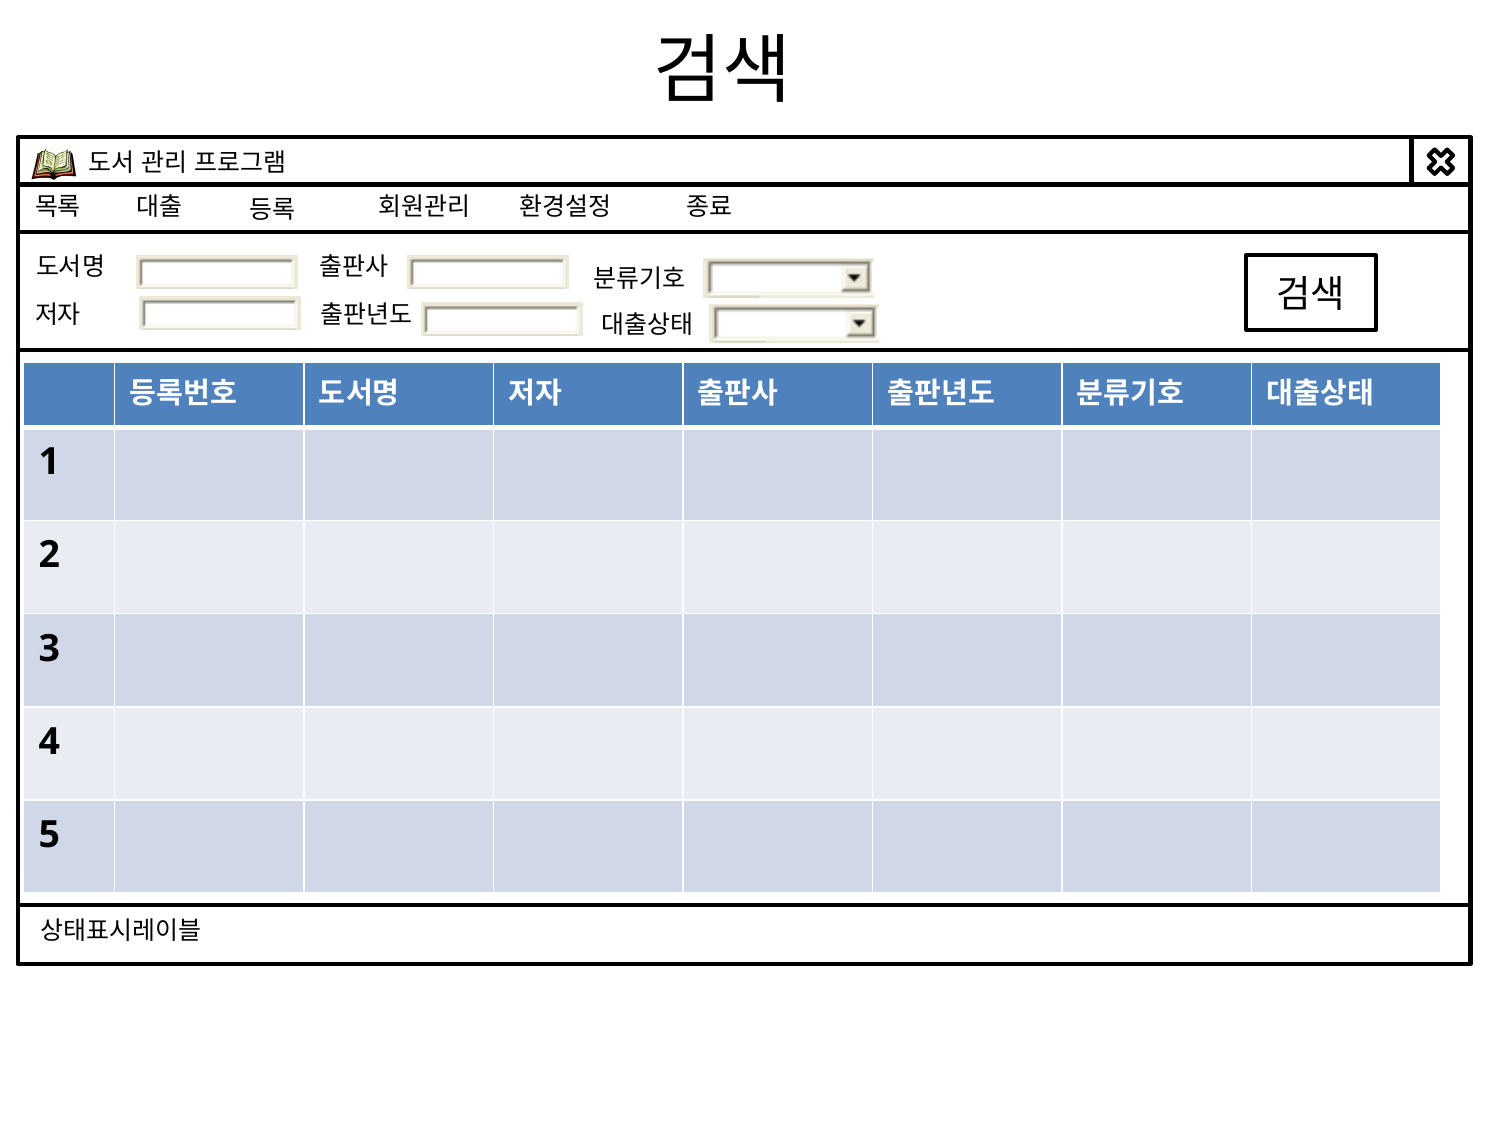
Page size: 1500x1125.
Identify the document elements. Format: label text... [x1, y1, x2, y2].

table_cell [305, 801, 493, 892]
text_box [16, 135, 1473, 966]
table_header [24, 363, 114, 425]
text_box 출판년도 [305, 290, 428, 336]
table_cell 1 [24, 430, 114, 520]
text_box 회원관리 [363, 193, 486, 228]
picture [136, 255, 298, 289]
table_cell [1252, 430, 1440, 520]
table_cell [494, 708, 682, 799]
text_box 분류기호 [578, 255, 701, 300]
table_cell [1063, 430, 1251, 520]
table_cell [115, 430, 303, 520]
table_cell [115, 801, 303, 892]
table_cell [494, 614, 682, 706]
table_cell [115, 708, 303, 799]
picture [703, 258, 874, 298]
table_cell [305, 521, 493, 613]
table_cell [1252, 614, 1440, 706]
table_cell [115, 521, 303, 613]
table_cell 3 [24, 614, 114, 706]
table_cell 4 [24, 708, 114, 799]
table_header 등록번호 [115, 363, 303, 425]
text_box 대출 [121, 193, 198, 228]
table_cell [684, 521, 872, 613]
text_box 대출상태 [587, 300, 704, 346]
table_cell [1063, 801, 1251, 892]
table_cell [873, 614, 1061, 706]
table_cell [494, 801, 682, 892]
table_header 도서명 [305, 363, 493, 425]
text_box 종료 [671, 193, 748, 228]
table_cell [684, 708, 872, 799]
text_box 등록 [234, 193, 311, 231]
table_header 분류기호 [1063, 363, 1251, 425]
table_cell [873, 708, 1061, 799]
table_cell [1063, 614, 1251, 706]
table_header 저자 [494, 363, 682, 425]
text_box 저자 [20, 290, 96, 336]
text_box 출판사 [304, 243, 404, 289]
table_cell [873, 801, 1061, 892]
picture [708, 303, 880, 343]
table_cell [305, 430, 493, 520]
table_cell [305, 614, 493, 706]
text_box 환경설정 [505, 193, 627, 228]
text_box 검색 [1244, 253, 1378, 332]
table_cell [1063, 708, 1251, 799]
picture [139, 296, 301, 330]
table_header 출판사 [684, 363, 872, 425]
table_cell [494, 430, 682, 520]
table_cell [305, 708, 493, 799]
text_box [1426, 147, 1456, 176]
table_cell [684, 614, 872, 706]
text_box 상태표시레이블 [25, 914, 217, 952]
table_cell [1252, 801, 1440, 892]
table_cell 2 [24, 521, 114, 613]
text_box 도서명 [21, 243, 120, 289]
picture [30, 148, 77, 182]
table_cell [873, 521, 1061, 613]
table_cell [494, 521, 682, 613]
text_box 도서 관리 프로그램 [73, 139, 302, 183]
table_cell 5 [24, 801, 114, 892]
table_header 대출상태 [1252, 363, 1440, 425]
table_cell [873, 430, 1061, 520]
table_header 출판년도 [873, 363, 1061, 425]
table_cell [684, 430, 872, 520]
picture [407, 255, 569, 289]
table_cell [1252, 521, 1440, 613]
text_box 목록 [20, 193, 96, 228]
table_cell [115, 614, 303, 706]
table_cell [1252, 708, 1440, 799]
table_cell [1063, 521, 1251, 613]
text_box 검색 [638, 13, 807, 119]
picture [421, 302, 583, 336]
table_cell [684, 801, 872, 892]
